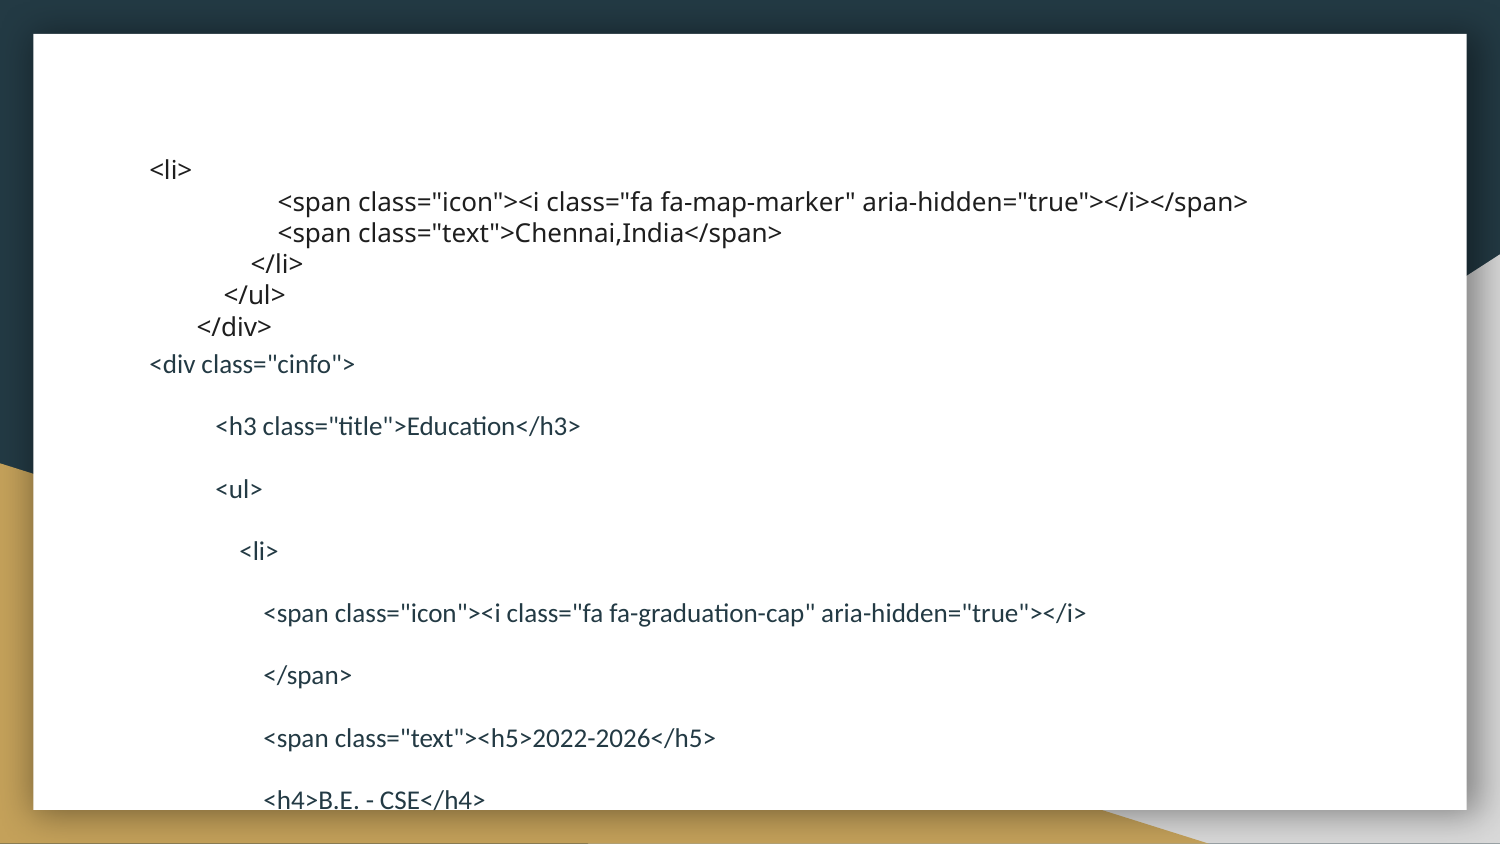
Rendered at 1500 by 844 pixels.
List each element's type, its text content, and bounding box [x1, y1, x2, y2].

title <li> <span class="icon"><i class="fa fa-map-marker" aria-hidden="true"></i></span> <span class="text">Chennai,India</span> </li> </ul> </div> [134, 138, 1366, 296]
list <div class="cinfo"> <h3 class="title">Education</h3> <ul> <li> <span class="icon"><i class="fa fa-graduation-cap" aria-hidden="true"></i> </span> <span class="text"><h5>2022-2026</h5> <h4>B.E. - CSE</h4> </li> [134, 326, 1366, 729]
